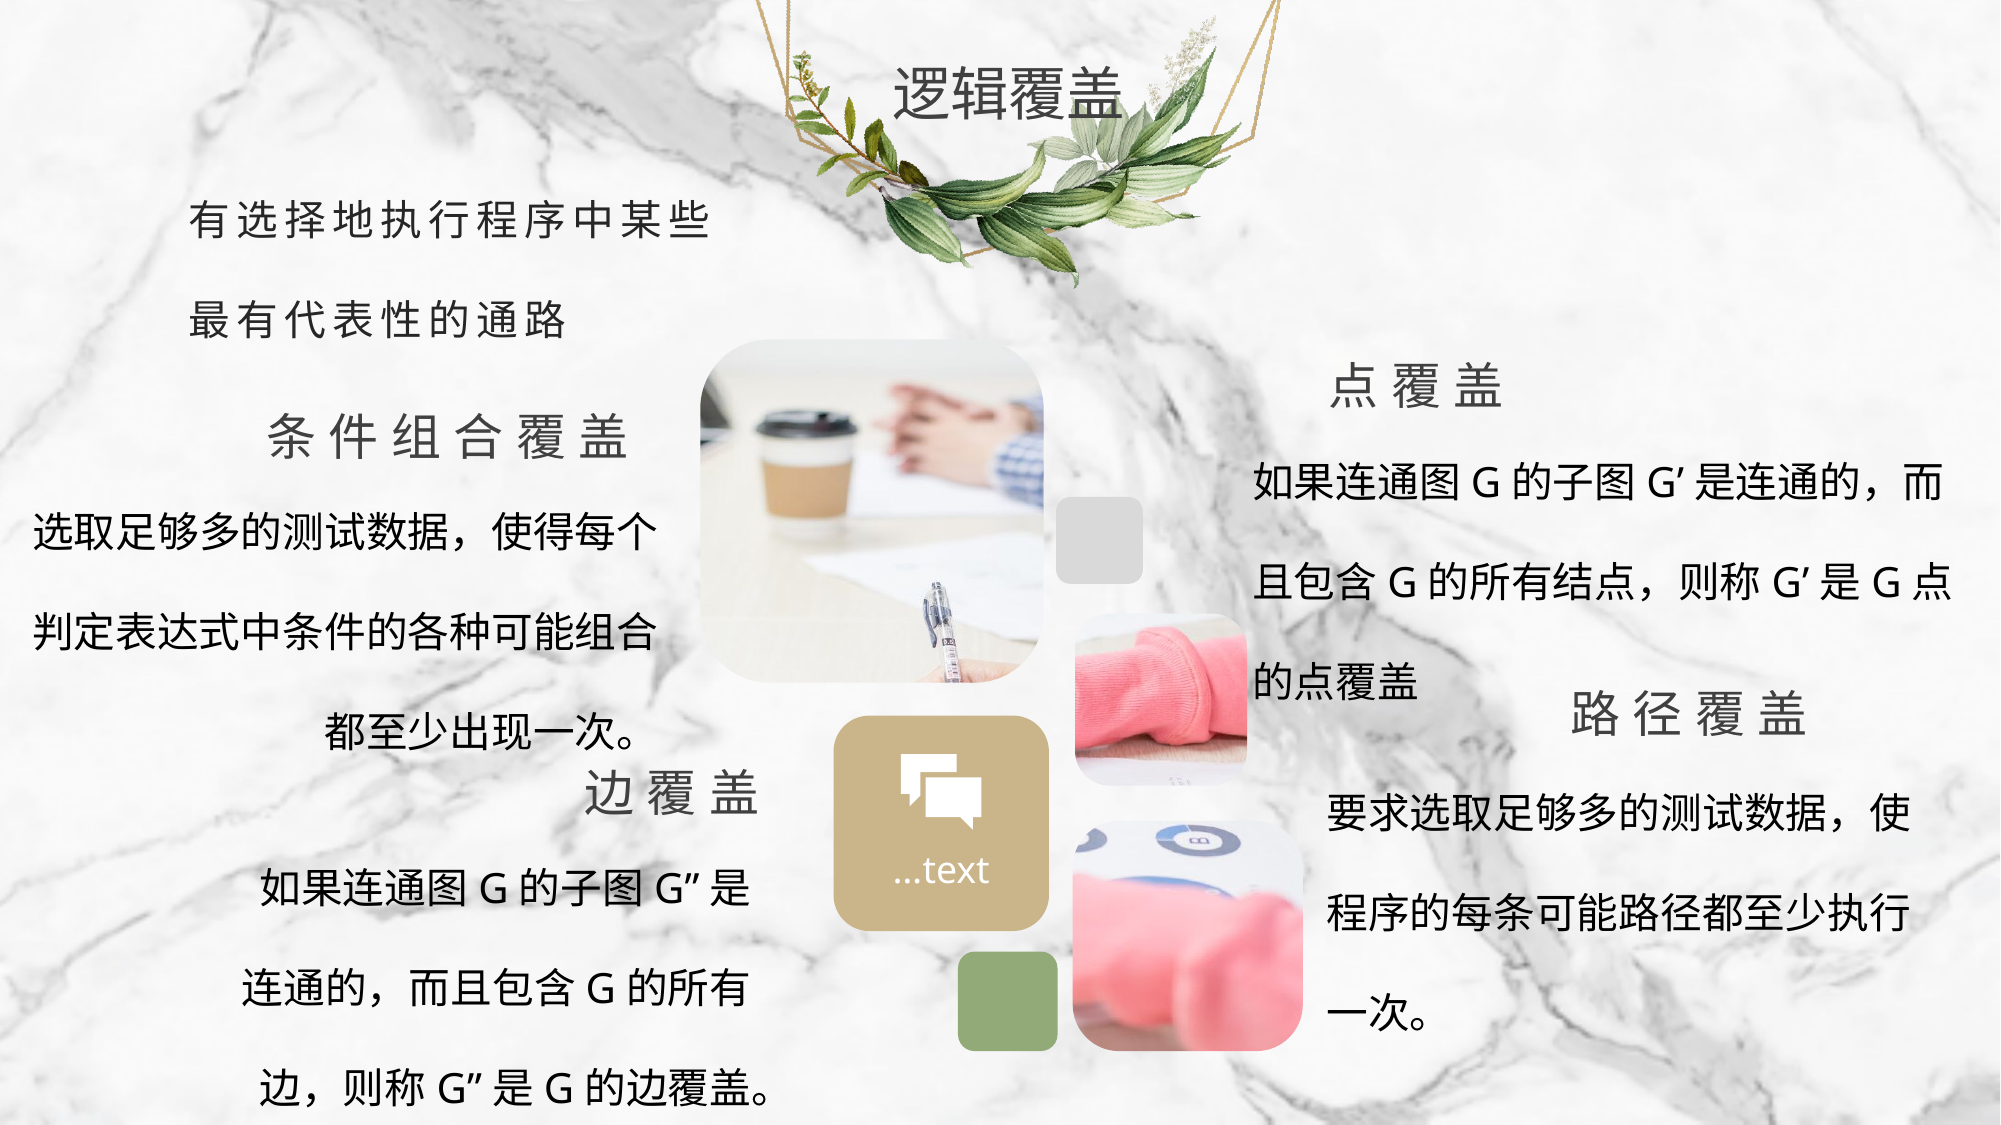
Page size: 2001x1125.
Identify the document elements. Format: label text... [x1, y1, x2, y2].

text_box 点覆盖 [1180, 346, 1519, 422]
text_box 边覆盖 [436, 754, 775, 829]
text_box [1071, 819, 1304, 1053]
text_box [1054, 495, 1144, 585]
text_box 条件组合覆盖 [220, 397, 644, 448]
text_box [925, 777, 982, 830]
text_box [699, 338, 1045, 684]
picture [0, 0, 2001, 1125]
text_box 有选择地执行程序中某些最有代表性的通路 [173, 136, 737, 351]
text_box 路径覆盖 [1370, 674, 1823, 729]
text_box [900, 754, 957, 807]
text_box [699, 0, 1256, 267]
text_box 如果连通图G的子图G”是连通的，而且包含G的所有边，则称G”是G的边覆盖。 [220, 804, 766, 1120]
text_box 选取足够多的测试数据，使得每个判定表达式中条件的各种可能组合都至少出现一次。 [0, 448, 674, 764]
text_box [956, 950, 1059, 1053]
text_box …text [832, 714, 1051, 933]
text_box [1074, 612, 1249, 787]
text_box 如果连通图G的子图G’是连通的，而且包含G的所有结点，则称G’是G点的点覆盖 [1237, 398, 1969, 714]
text_box 要求选取足够多的测试数据，使程序的每条可能路径都至少执行一次。 [1311, 729, 1947, 1045]
